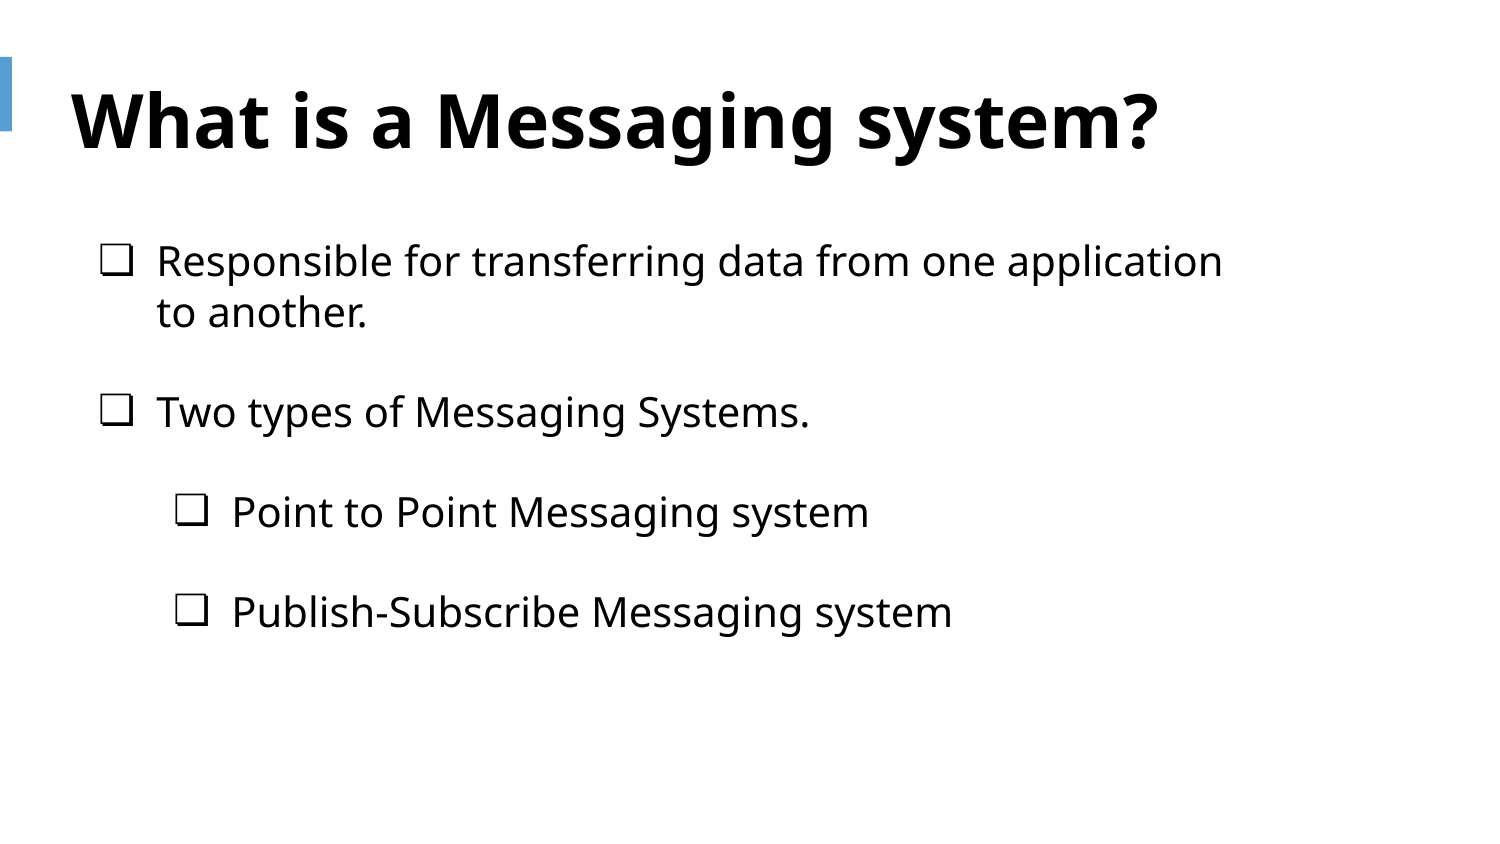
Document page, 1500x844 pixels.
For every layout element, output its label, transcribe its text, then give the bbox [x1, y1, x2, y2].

text_box Responsible for transferring data from one application to another. Two types of Messaging Systems. Point to Point Messaging system Publish-Subscribe Messaging system [66, 220, 1245, 706]
text_box [0, 56, 12, 132]
text_box What is a Messaging system? [56, 59, 1302, 179]
